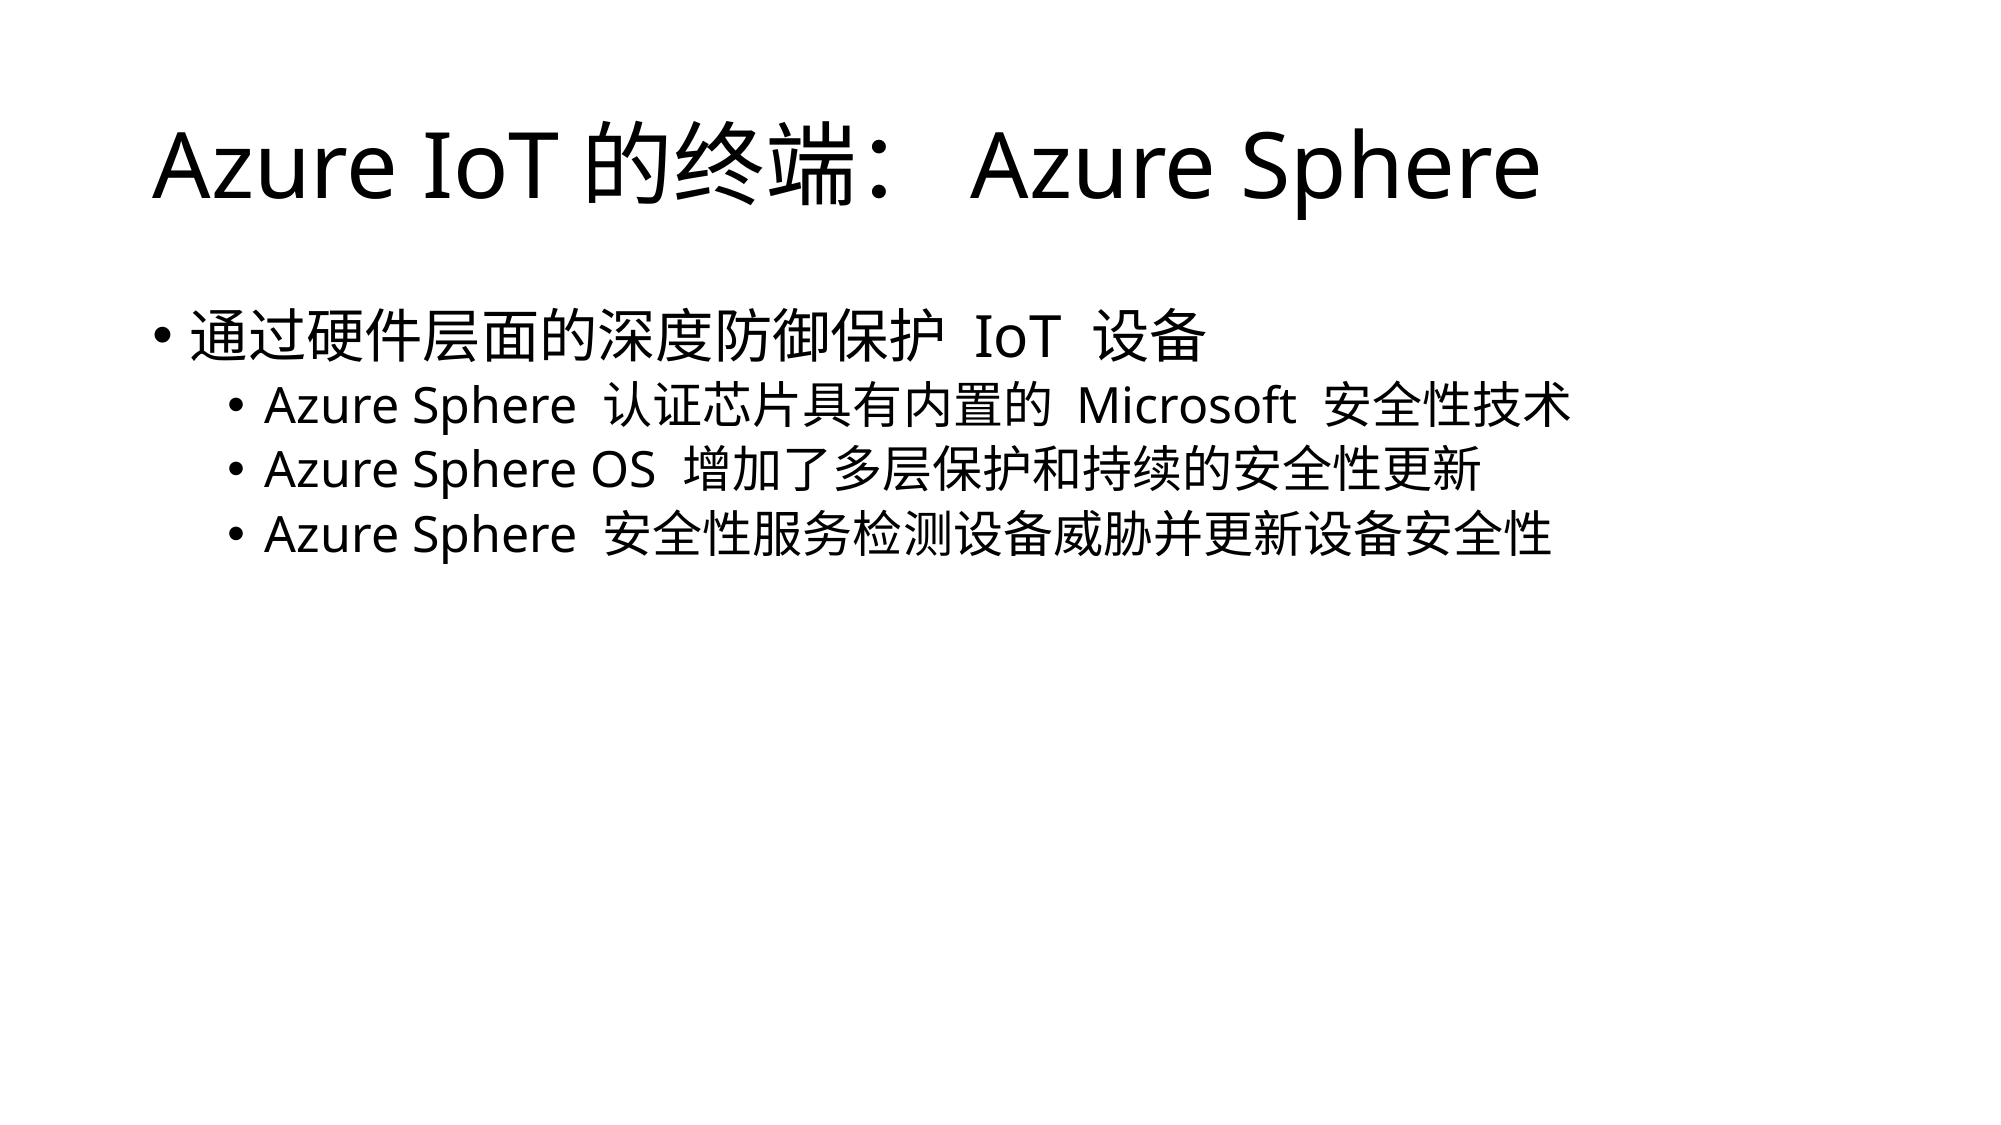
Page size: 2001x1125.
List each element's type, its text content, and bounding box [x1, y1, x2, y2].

title Azure IoT的终端：Azure Sphere [137, 59, 1863, 278]
list 通过硬件层面的深度防御保护 IoT 设备 Azure Sphere 认证芯片具有内置的 Microsoft 安全性技术 Azure Sphere OS 增加了多层保护和持续的安全性更新 Azure Sphere 安全性服务检测设备威胁并更新设备安全性 [137, 299, 1863, 1014]
